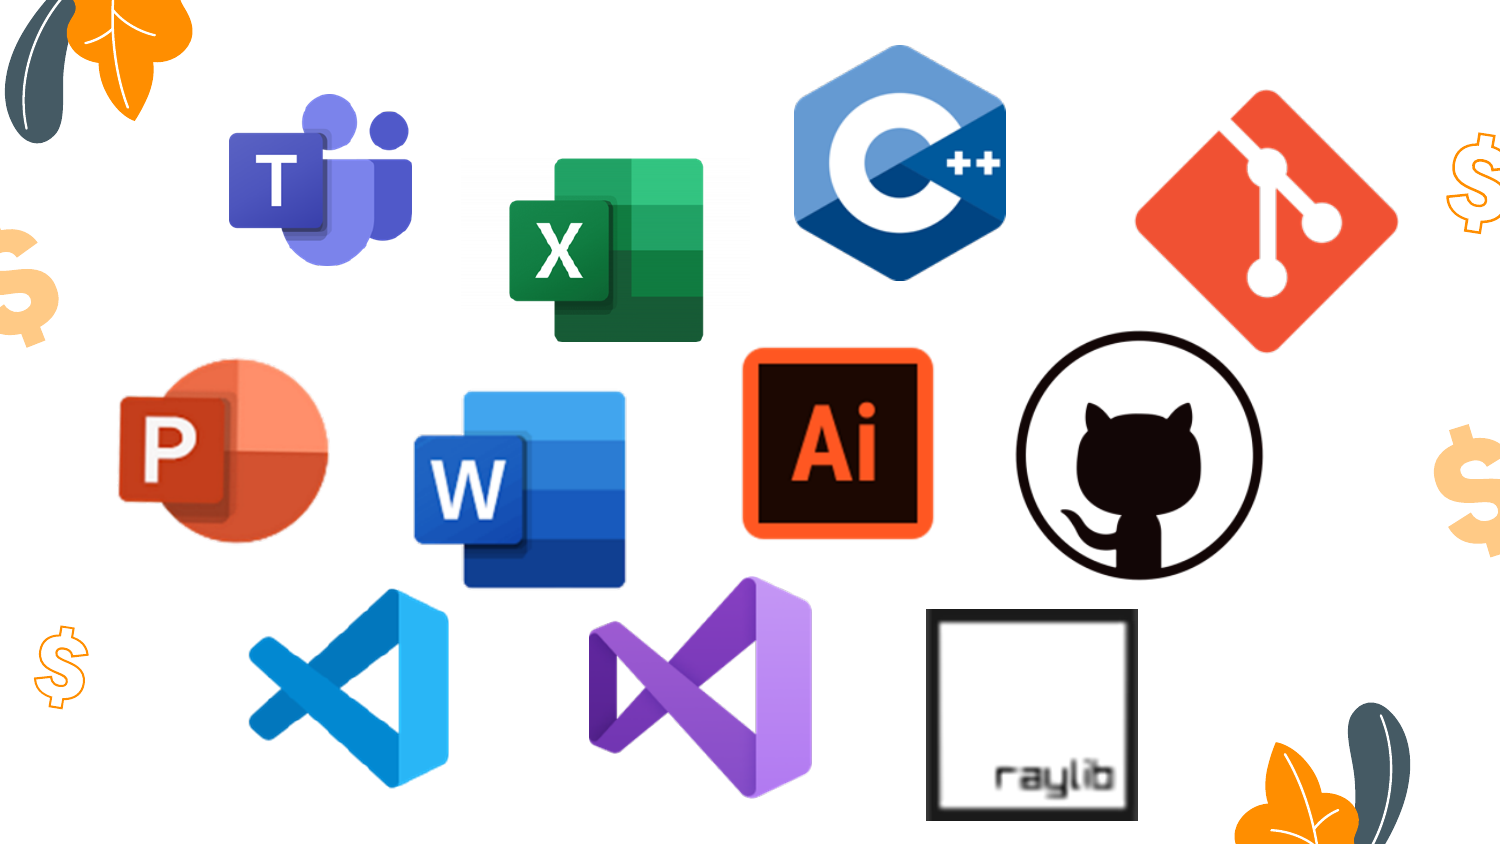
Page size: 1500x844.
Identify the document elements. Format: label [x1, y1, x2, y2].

picture [926, 608, 1138, 821]
picture [1012, 83, 1404, 582]
picture [794, 44, 1007, 282]
picture [0, 94, 965, 808]
